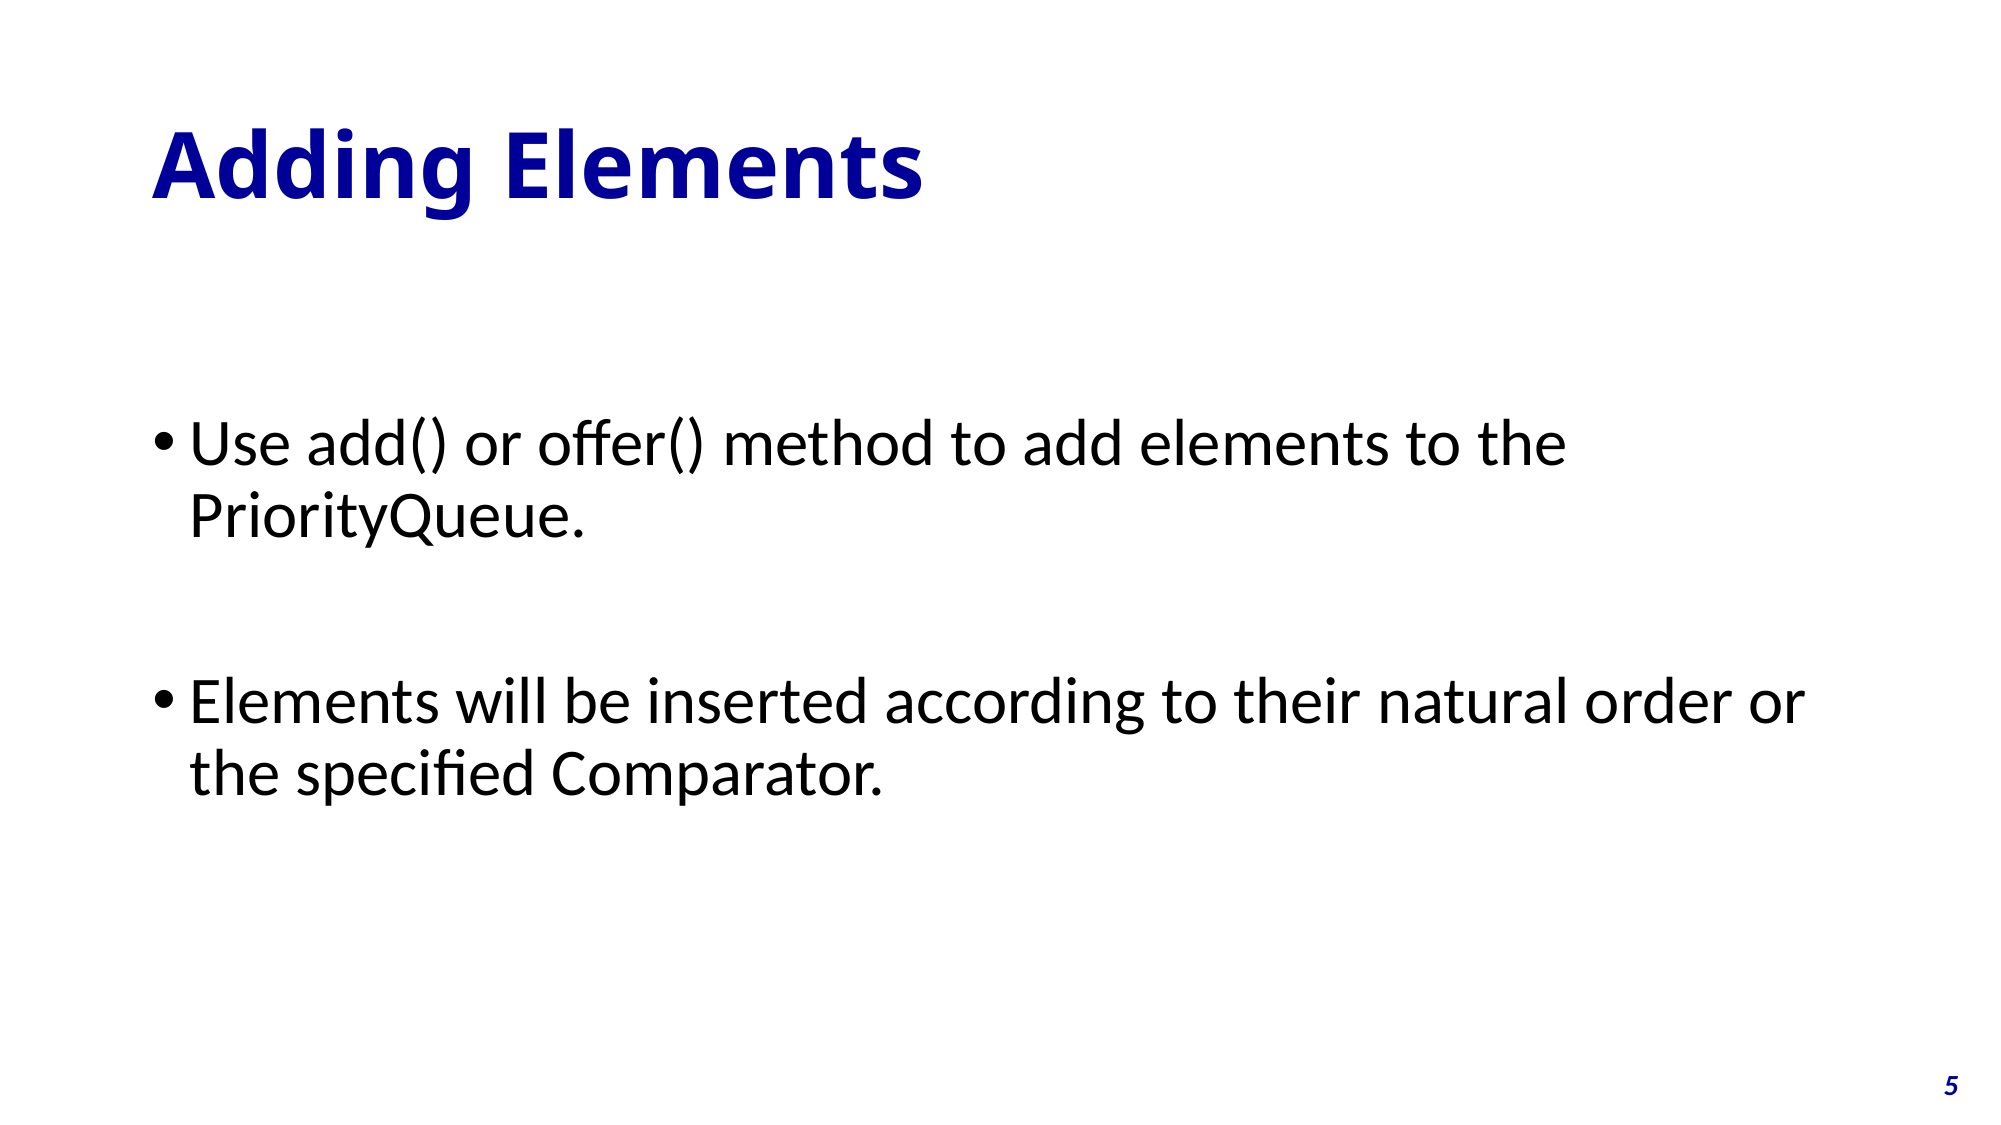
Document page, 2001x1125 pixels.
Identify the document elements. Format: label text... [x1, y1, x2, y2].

list Use add() or offer() method to add elements to the PriorityQueue. Elements will be inserted according to their natural order or the specified Comparator. [137, 299, 1863, 1047]
slide_number 5 [1523, 1054, 1974, 1114]
title Adding Elements [137, 59, 1863, 278]
